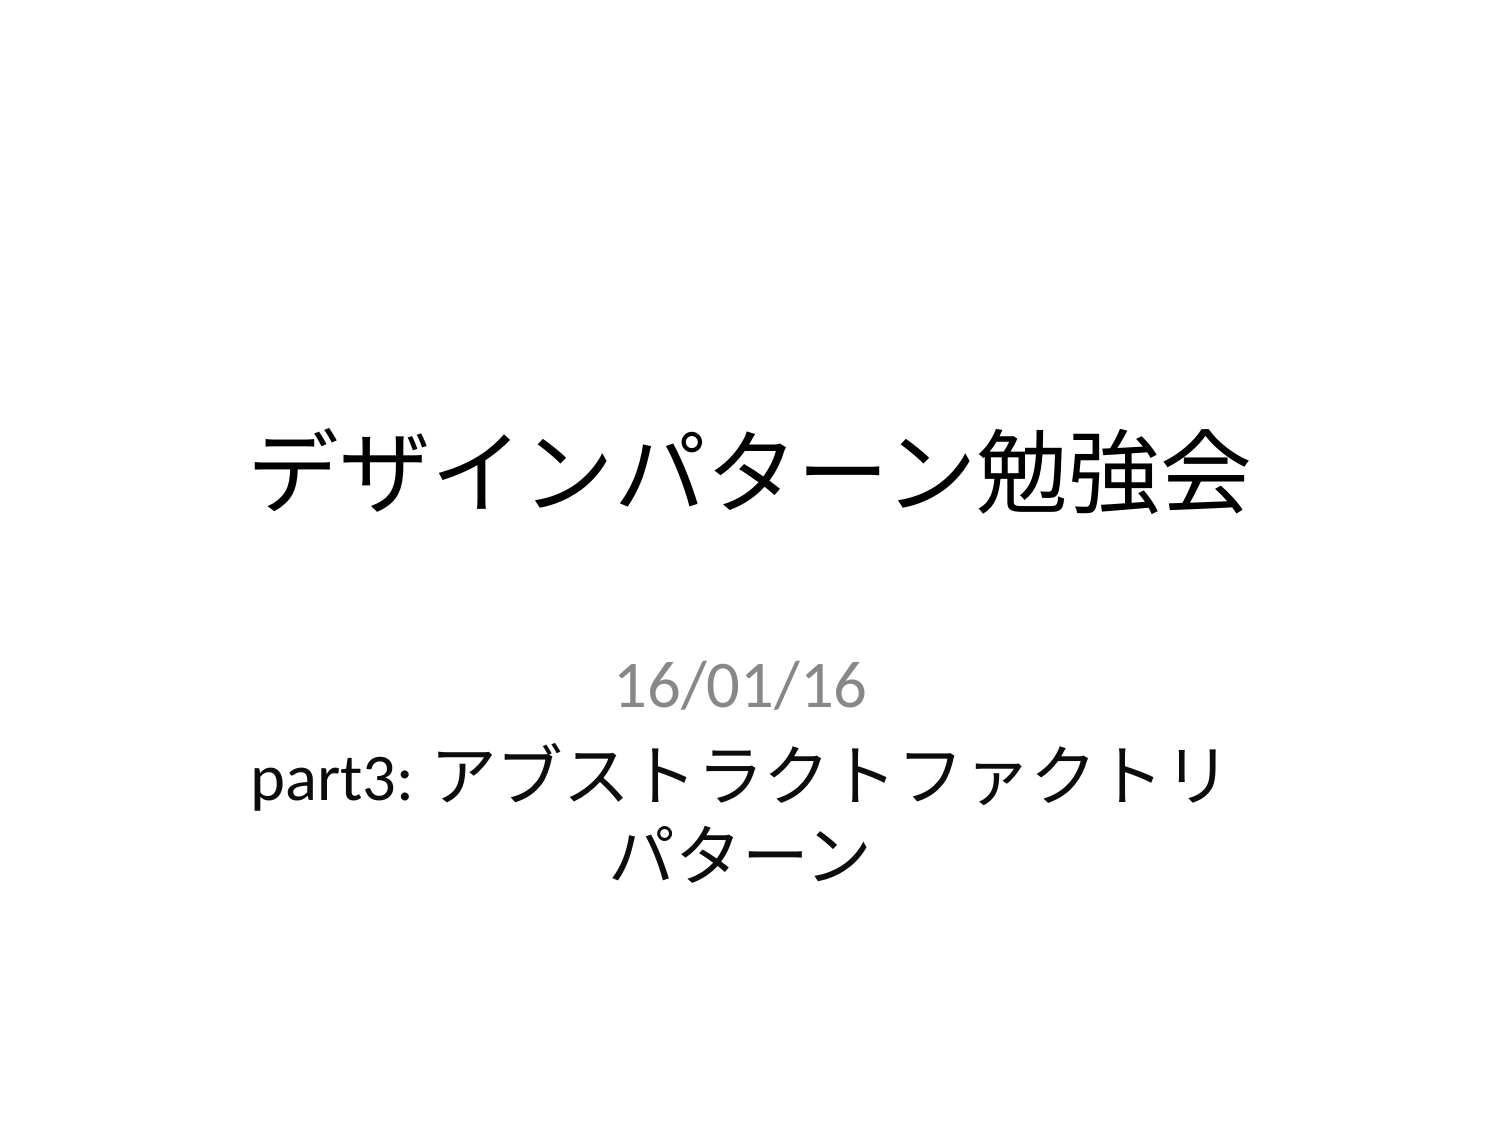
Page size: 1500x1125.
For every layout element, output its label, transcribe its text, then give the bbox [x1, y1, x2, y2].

title デザインパターン勉強会 [112, 349, 1388, 591]
subtitle 16/01/16 part3:アブストラクトファクトリパターン [206, 633, 1275, 921]
